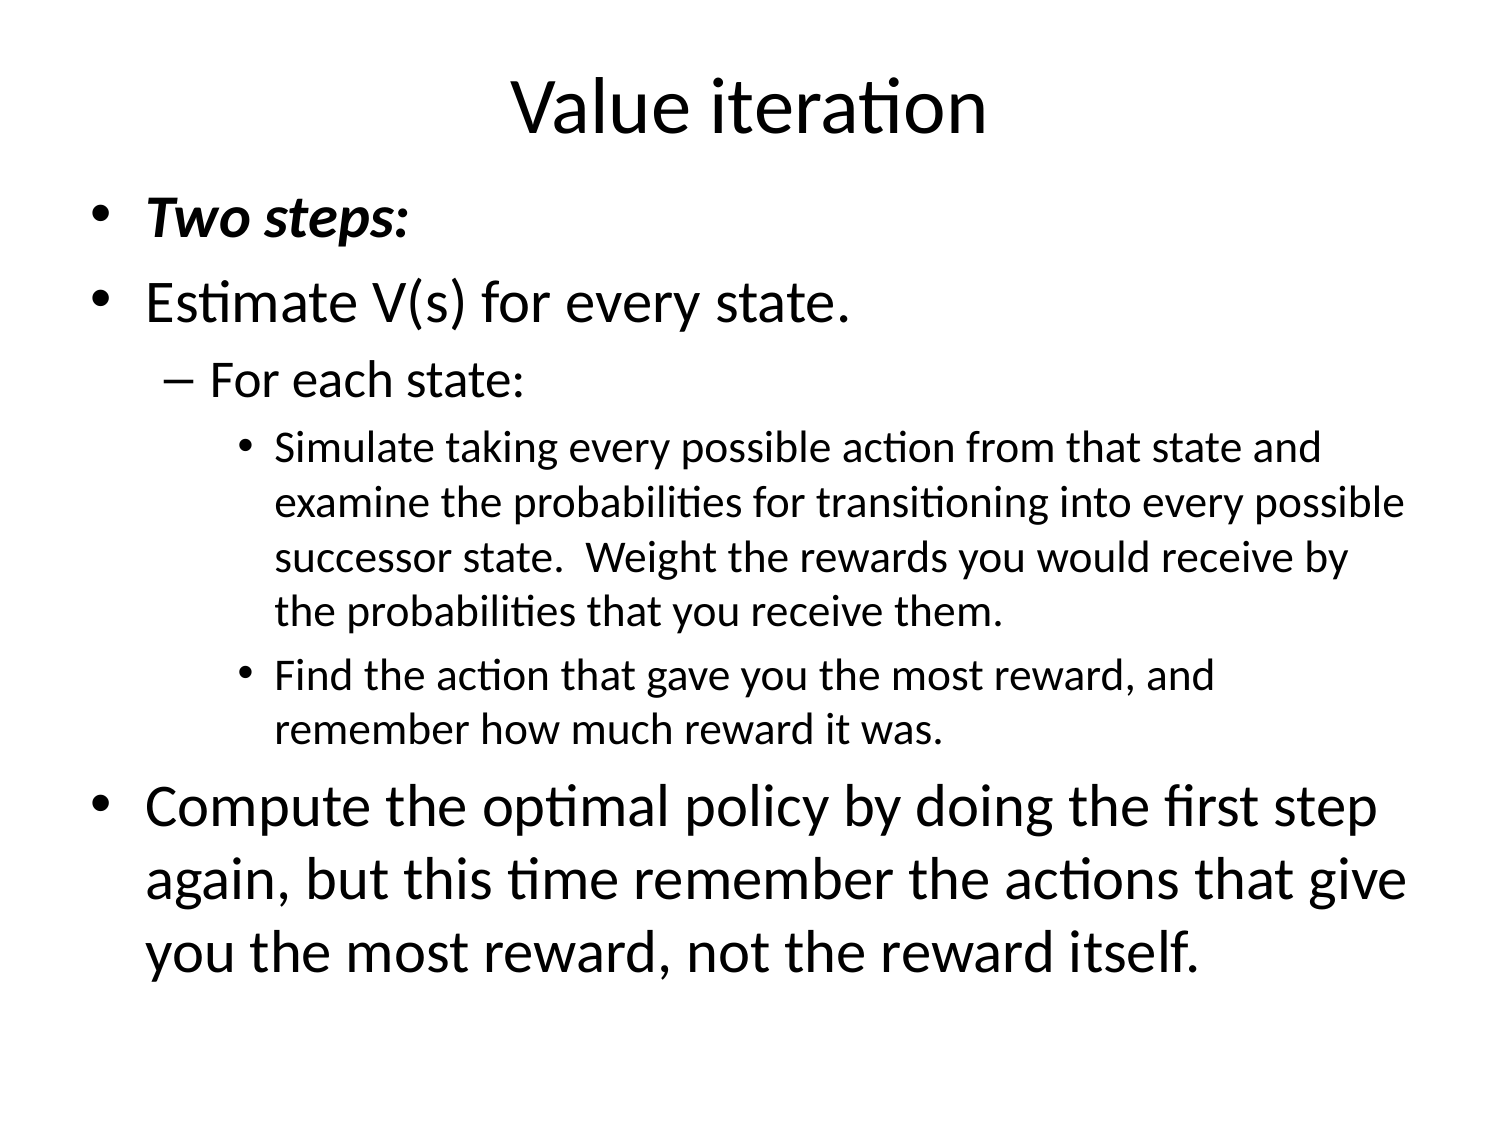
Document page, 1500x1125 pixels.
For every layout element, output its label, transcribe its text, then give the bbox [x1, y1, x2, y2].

list Two steps: Estimate V(s) for every state. For each state: Simulate taking every possible action from that state and examine the probabilities for transitioning into every possible successor state. Weight the rewards you would receive by the probabilities that you receive them. Find the action that gave you the most reward, and remember how much reward it was. Compute the optimal policy by doing the first step again, but this time remember the actions that give you the most reward, not the reward itself. [75, 168, 1425, 1005]
title Value iteration [75, 45, 1425, 158]
